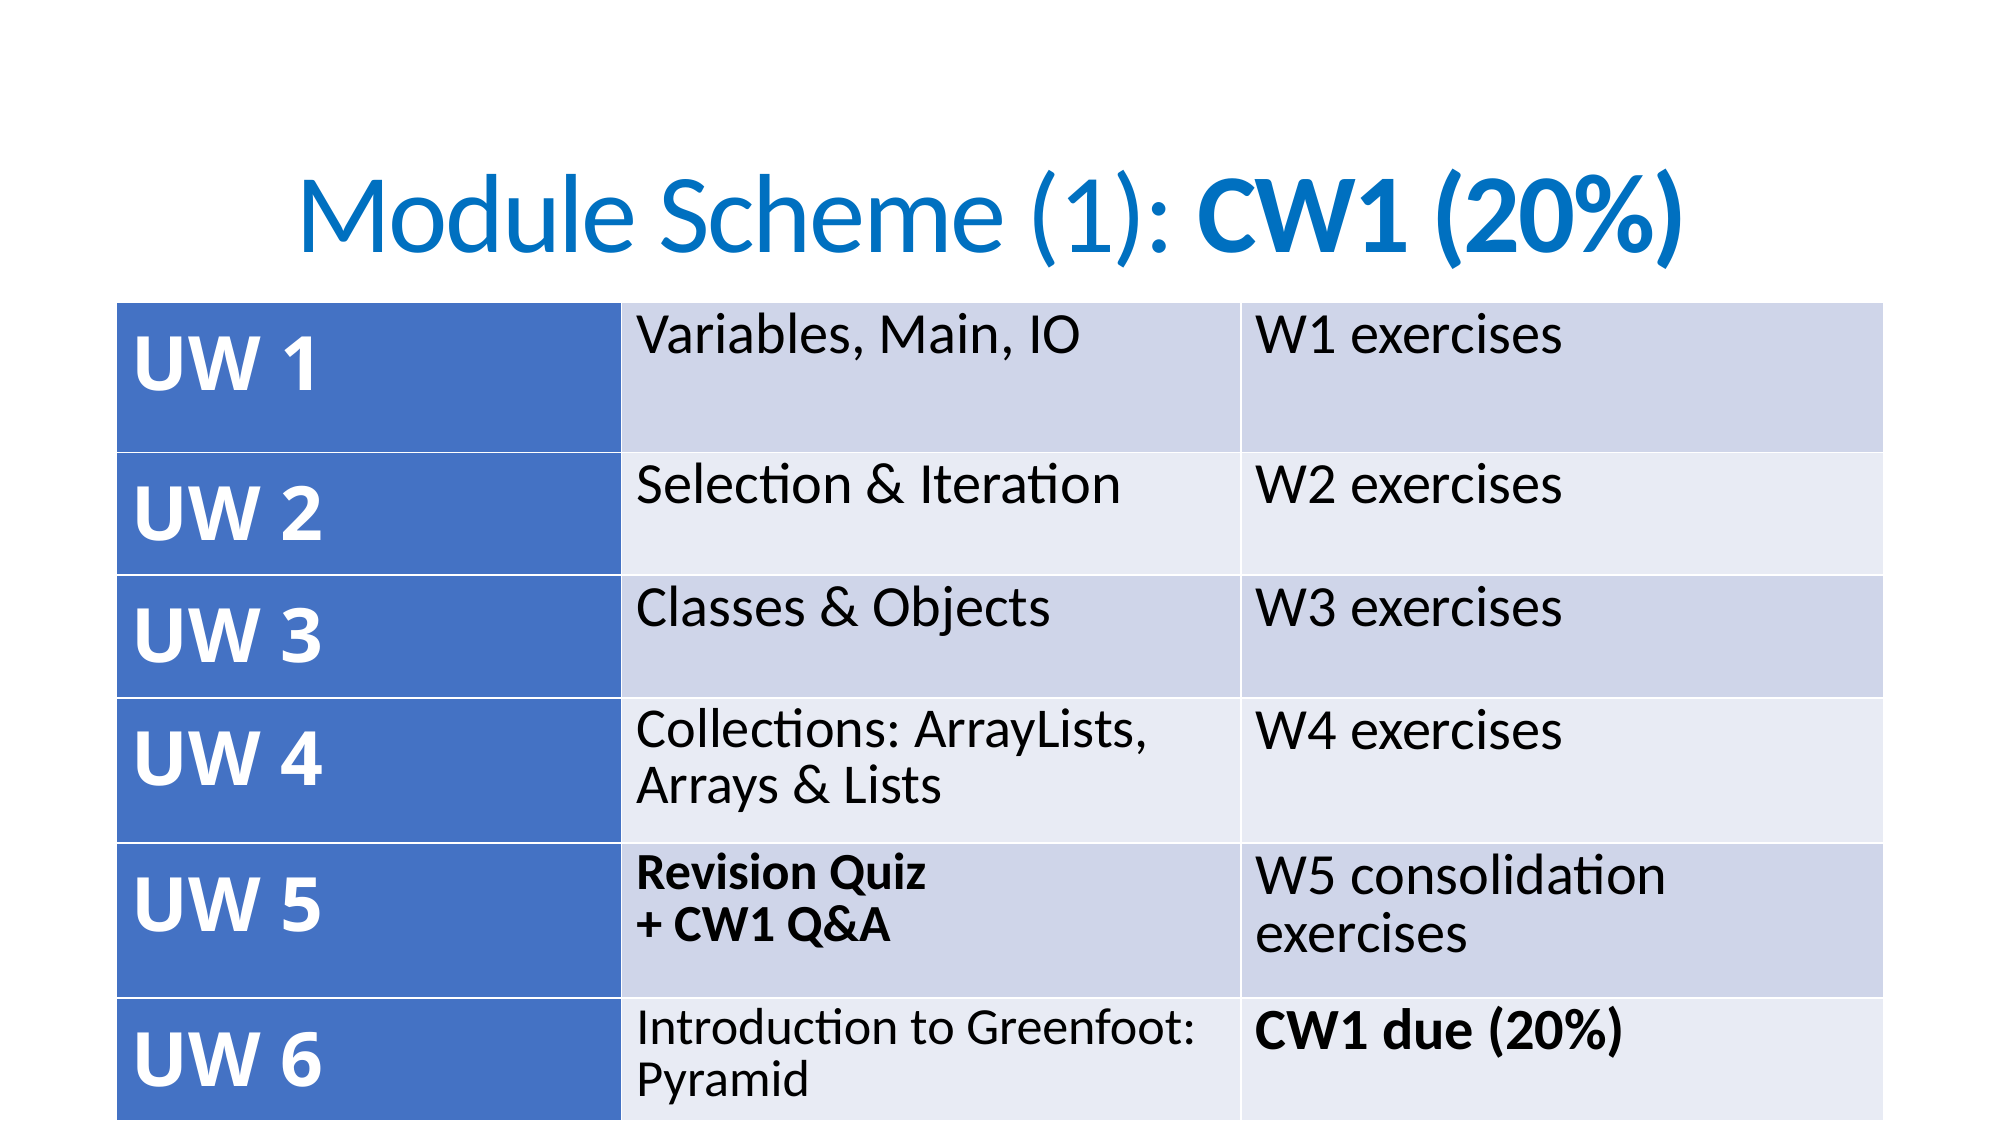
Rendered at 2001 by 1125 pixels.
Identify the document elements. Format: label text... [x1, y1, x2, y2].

table_cell W2 exercises [1242, 453, 1883, 574]
table_cell UW 2 [117, 453, 621, 574]
table_header Variables, Main, IO [622, 303, 1240, 452]
title Module Scheme (1): CW1 (20%) [107, 81, 1875, 354]
table_header W1 exercises [1242, 303, 1883, 452]
table_cell W5 consolidation exercises [1242, 844, 1883, 997]
table_cell UW 4 [117, 699, 621, 842]
table_cell UW 5 [117, 844, 621, 997]
table_cell CW1 due (20%) [1242, 999, 1883, 1120]
table_header UW 1 [117, 303, 621, 452]
table_cell W3 exercises [1242, 576, 1883, 697]
table_cell W4 exercises [1242, 699, 1883, 842]
table_cell UW 3 [117, 576, 621, 697]
table_cell Revision Quiz + CW1 Q&A [622, 844, 1240, 997]
table_cell Introduction to Greenfoot: Pyramid [622, 999, 1240, 1120]
table_cell UW 6 [117, 999, 621, 1120]
table_cell Selection & Iteration [622, 453, 1240, 574]
table_cell Collections: ArrayLists, Arrays & Lists [622, 699, 1240, 842]
table_cell Classes & Objects [622, 576, 1240, 697]
